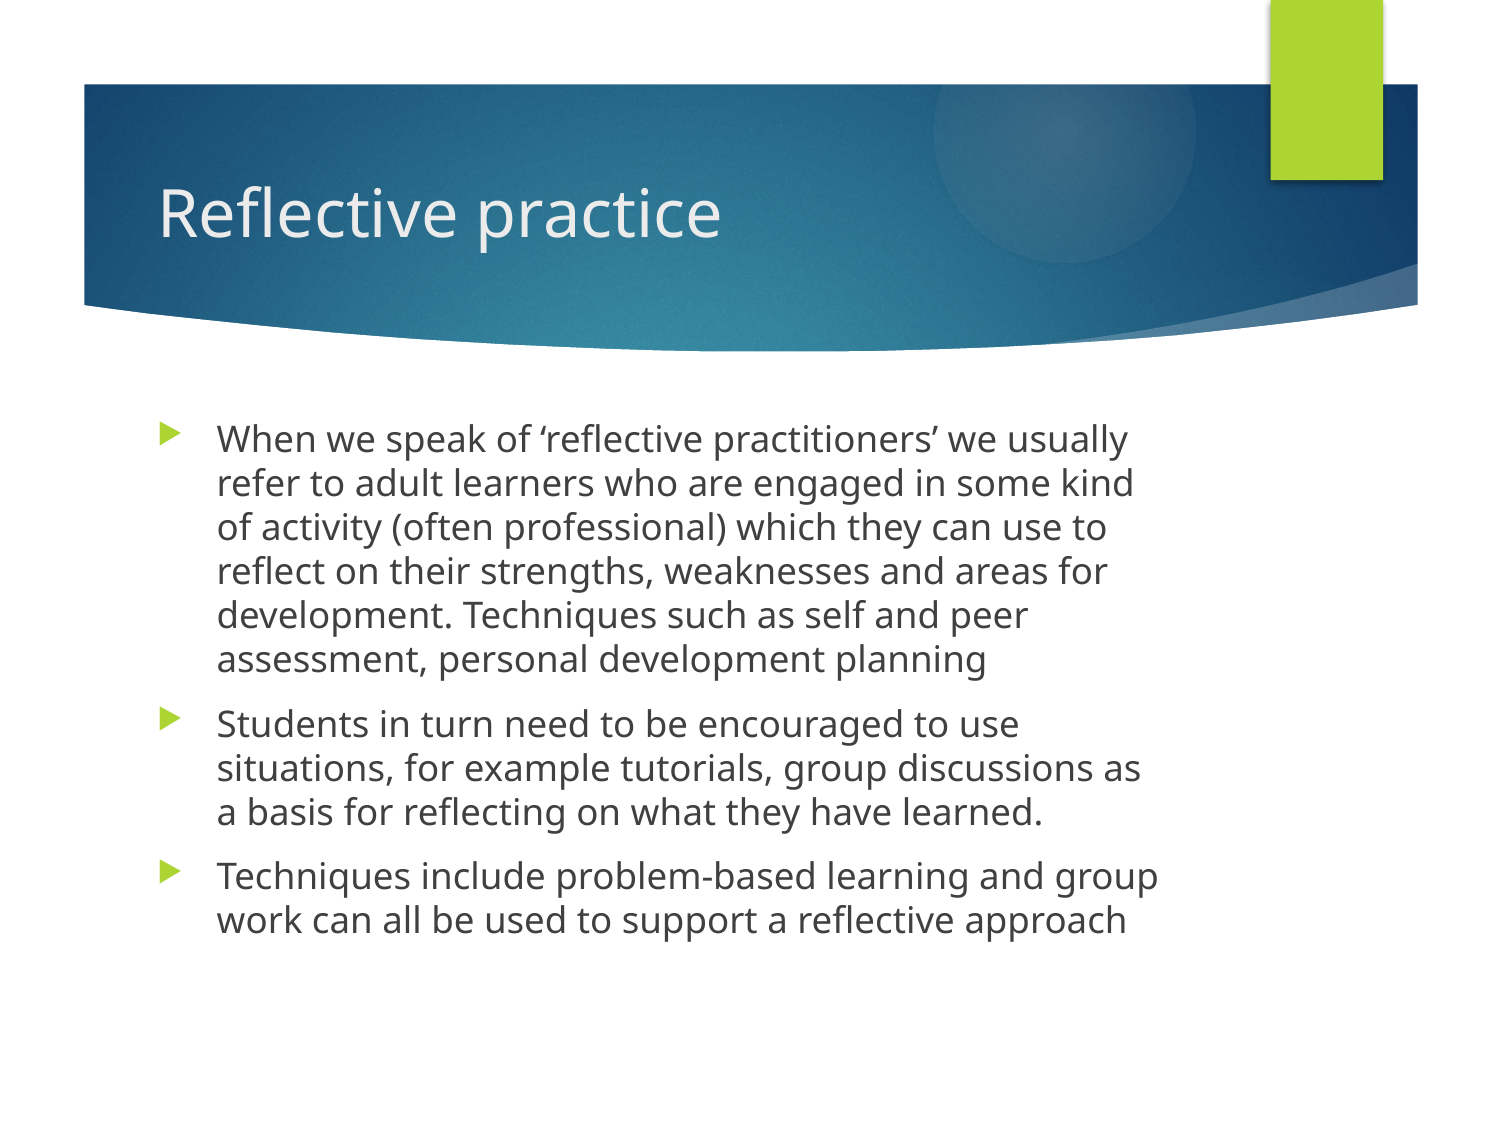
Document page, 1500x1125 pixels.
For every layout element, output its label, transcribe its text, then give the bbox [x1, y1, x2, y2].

list When we speak of ‘reflective practitioners’ we usually refer to adult learners who are engaged in some kind of activity (often professional) which they can use to reflect on their strengths, weaknesses and areas for development. Techniques such as self and peer assessment, personal development planning Students in turn need to be encouraged to use situations, for example tutorials, group discussions as a basis for reflecting on what they have learned. Techniques include problem-based learning and group work can all be used to support a reflective approach [142, 408, 1183, 988]
title Reflective practice [142, 152, 1183, 269]
